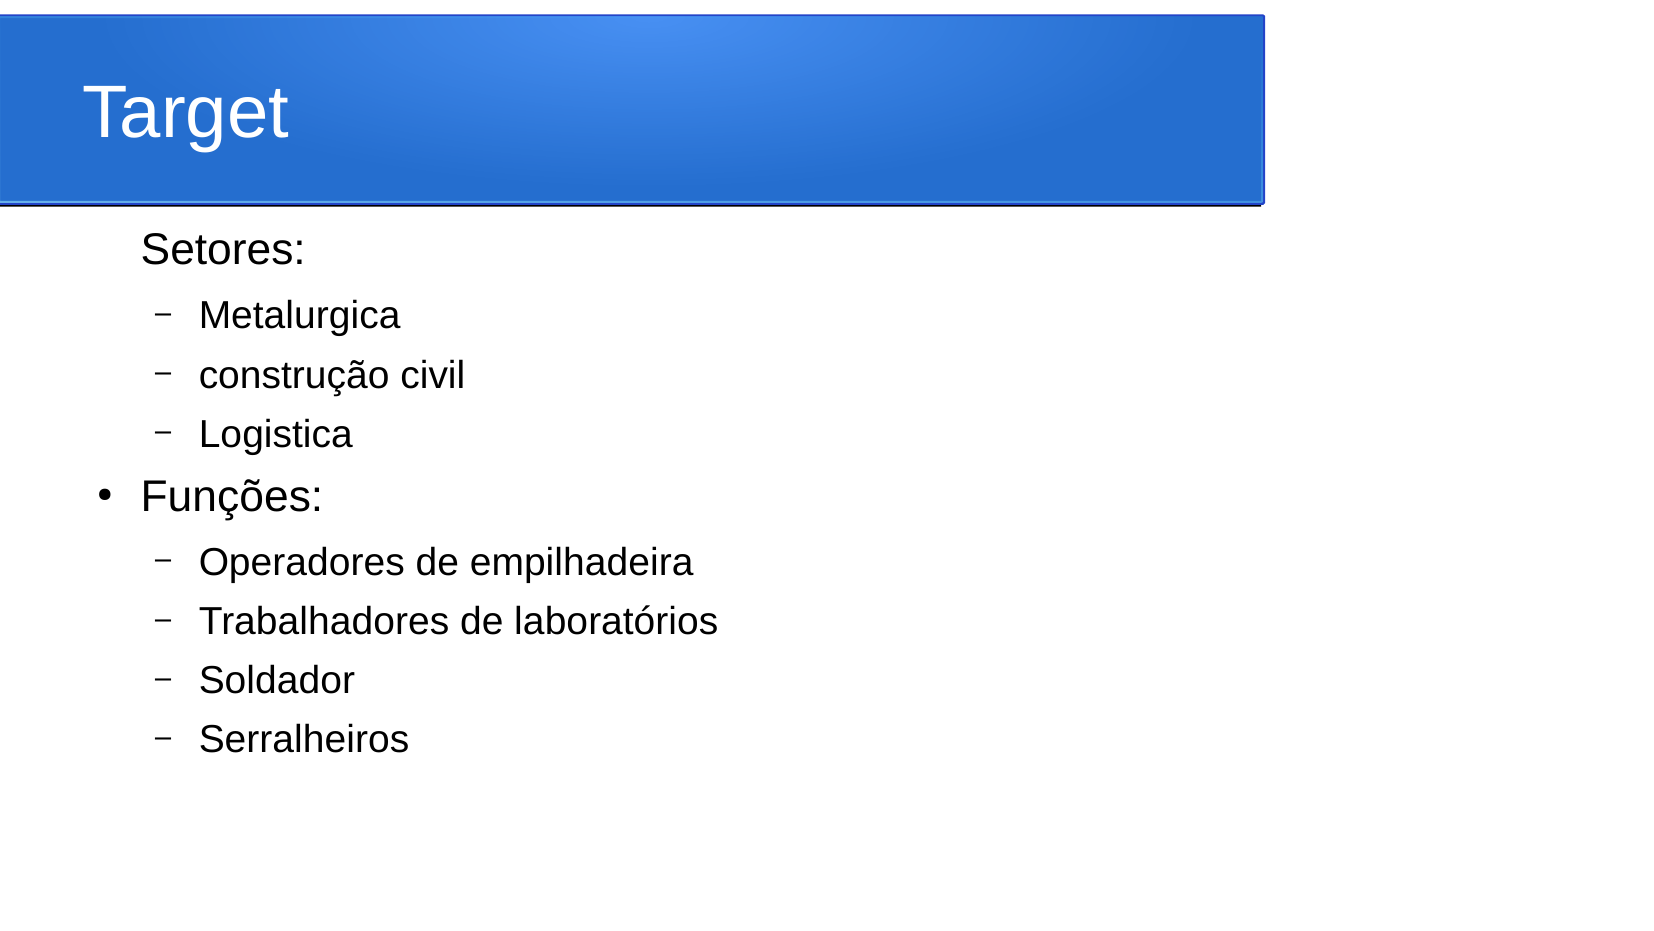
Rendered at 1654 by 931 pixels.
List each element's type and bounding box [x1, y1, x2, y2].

list [82, 224, 1571, 764]
title [83, 36, 1234, 189]
